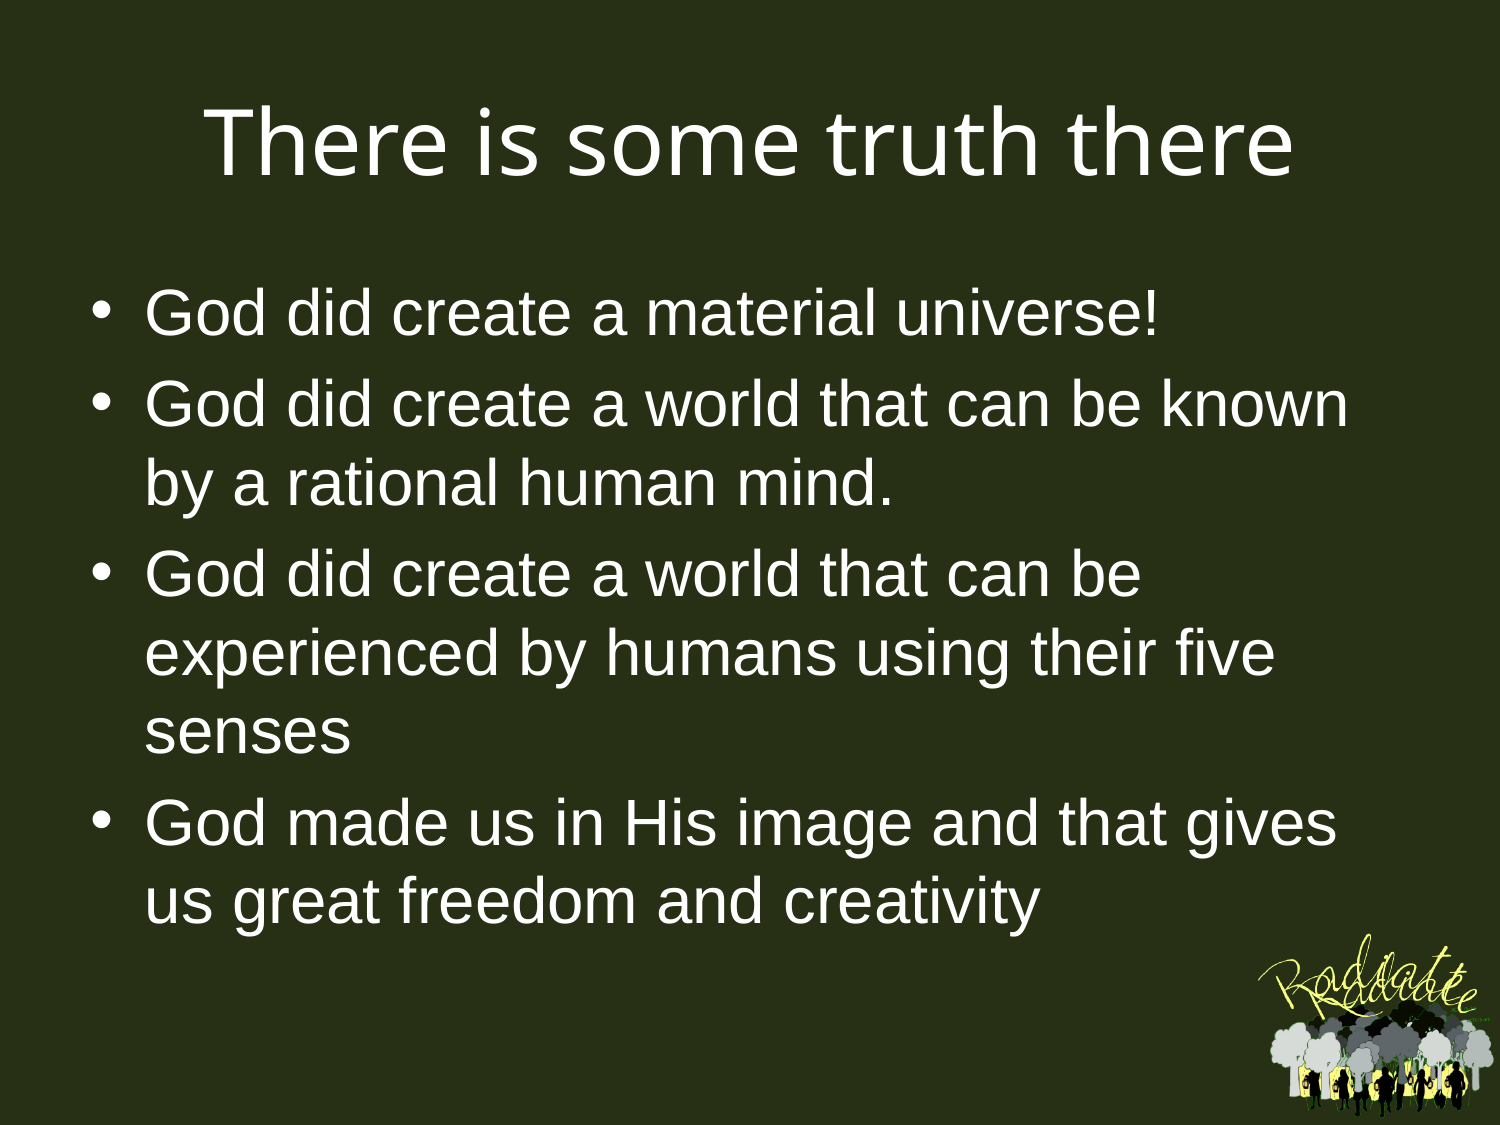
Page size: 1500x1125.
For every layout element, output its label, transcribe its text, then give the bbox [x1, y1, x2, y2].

title There is some truth there [75, 45, 1425, 233]
list God did create a material universe! God did create a world that can be known by a rational human mind. God did create a world that can be experienced by humans using their five senses God made us in His image and that gives us great freedom and creativity [75, 262, 1425, 950]
picture [1252, 924, 1500, 1125]
